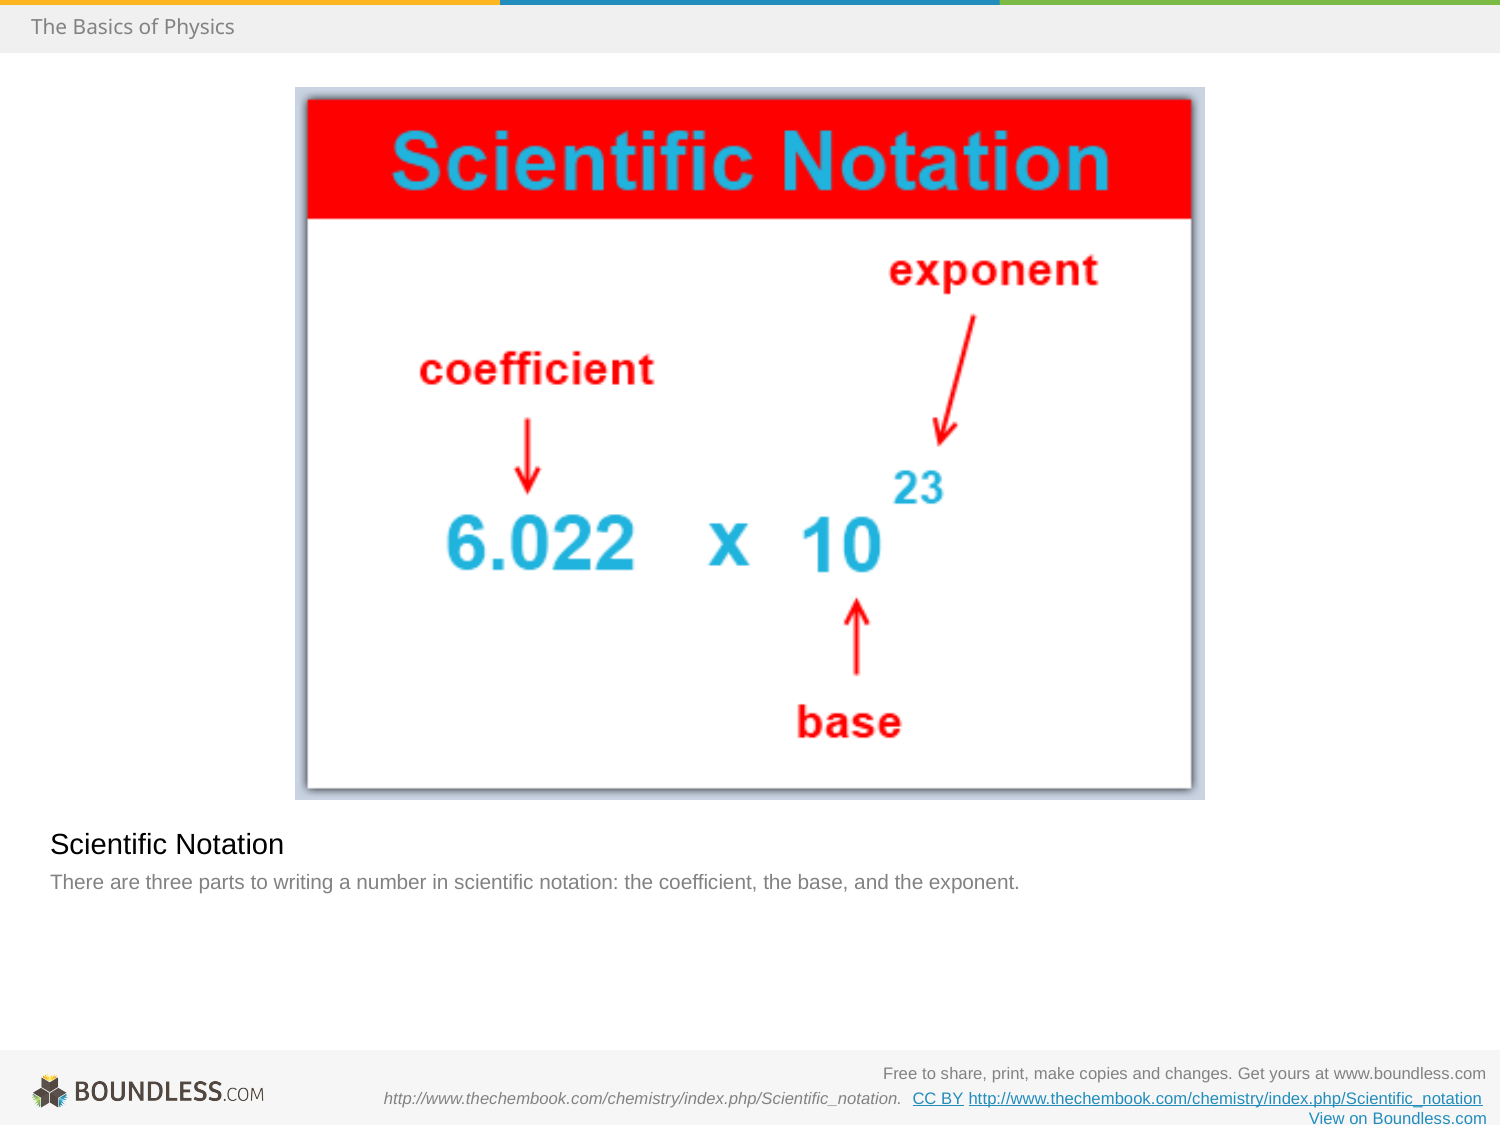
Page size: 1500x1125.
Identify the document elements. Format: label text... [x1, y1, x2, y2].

text_box http://www.thechembook.com/chemistry/index.php/Scientific_notation. CC BY http://www.thechembook.com/chemistry/index.php/Scientific_notation View on Boundless.com [274, 1087, 1488, 1125]
text_box [0, 2, 1500, 54]
picture [30, 1072, 265, 1109]
list Scientific Notation There are three parts to writing a number in scientific notation: the coefficient, the base, and the exponent. [50, 825, 1450, 1038]
text_box The Basics of Physics [31, 13, 1475, 38]
text_box Free to share, print, make copies and changes. Get yours at www.boundless.com [649, 1062, 1488, 1087]
picture [295, 87, 1205, 801]
text_box [0, 1050, 1500, 1125]
